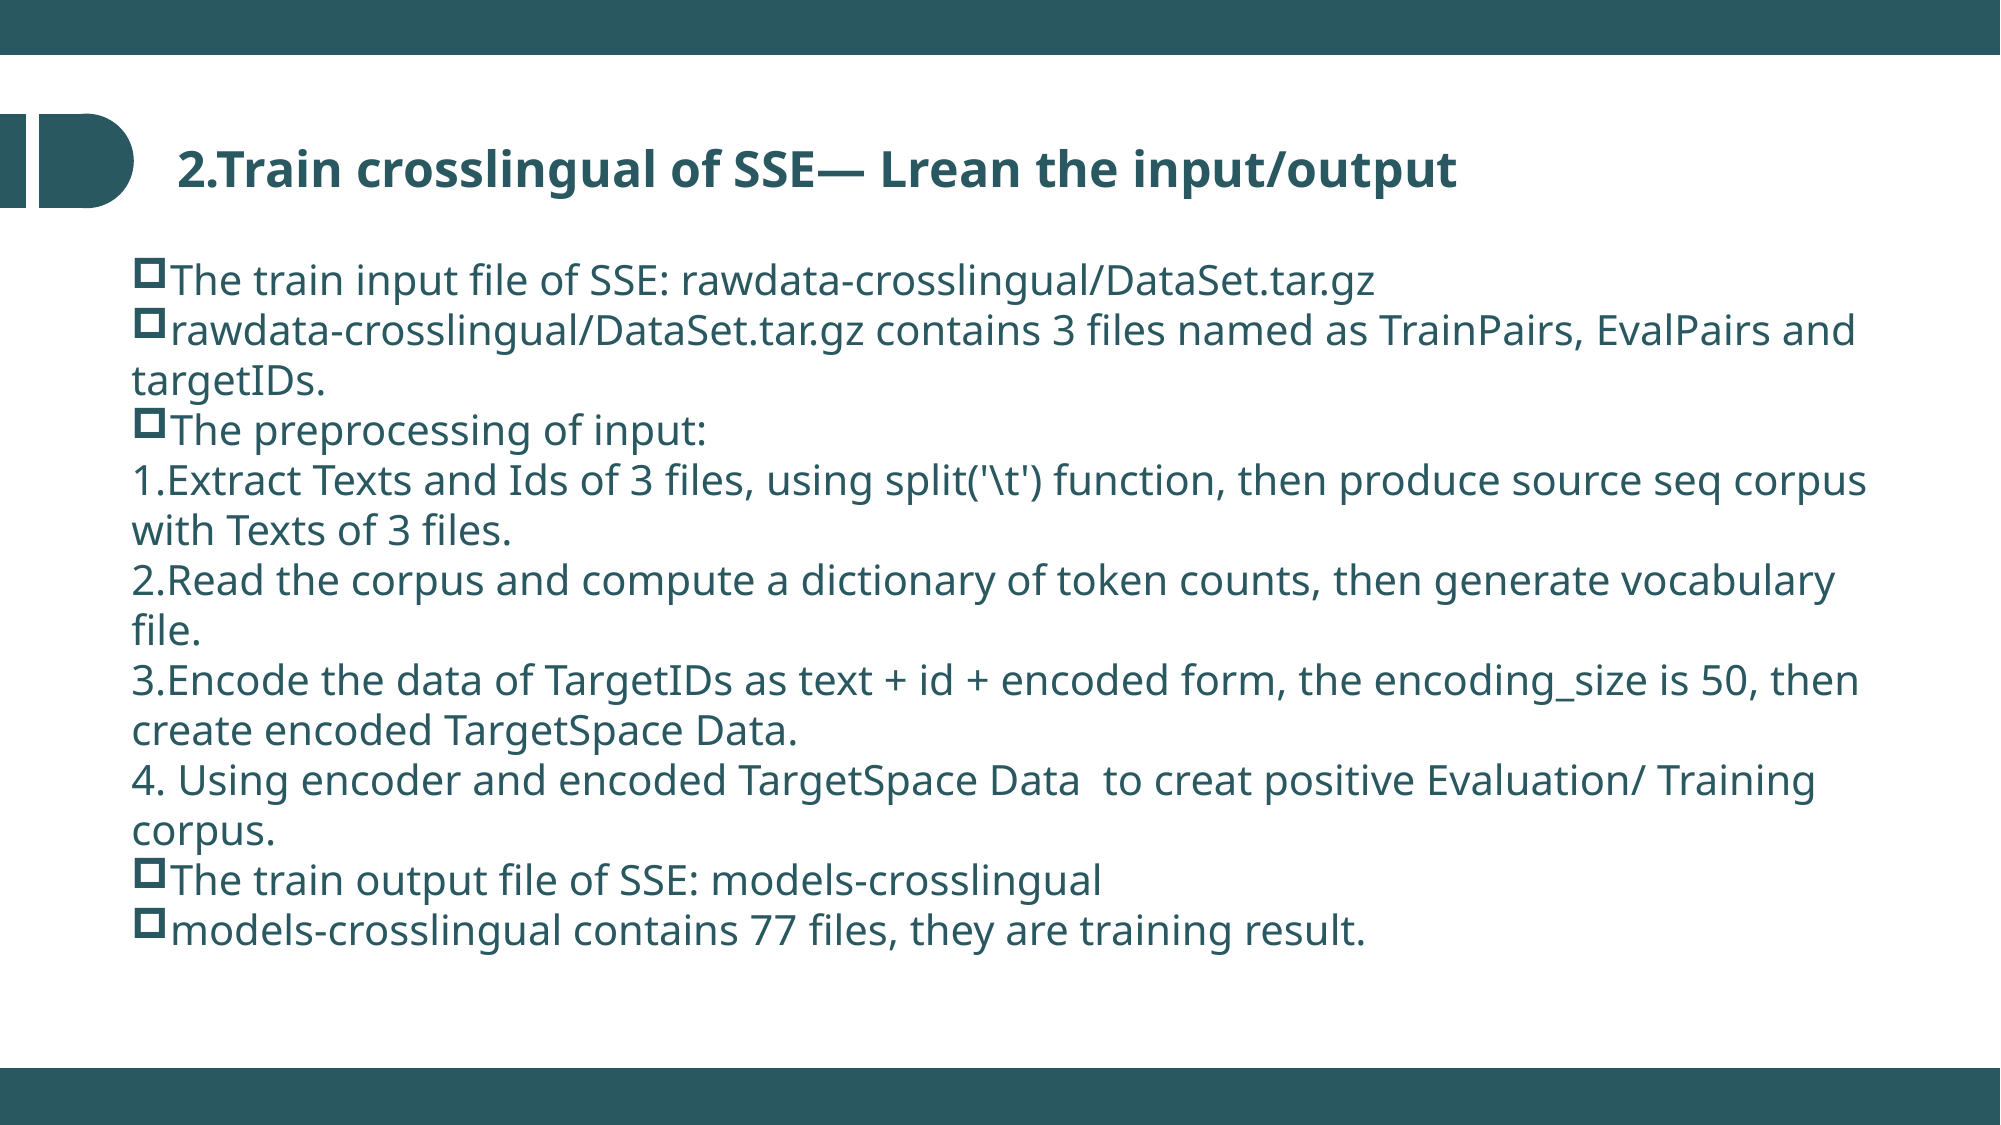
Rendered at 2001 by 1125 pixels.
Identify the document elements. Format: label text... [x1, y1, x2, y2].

text_box 2.Train crosslingual of SSE— Lrean the input/output [162, 129, 1474, 205]
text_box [40, 114, 133, 208]
text_box The train input file of SSE: rawdata-crosslingual/DataSet.tar.gz rawdata-crosslingual/DataSet.tar.gz contains 3 files named as TrainPairs, EvalPairs and targetIDs. The preprocessing of input: 1.Extract Texts and Ids of 3 files, using split('\t') function, then produce source seq corpus with Texts of 3 files. 2.Read the corpus and compute a dictionary of token counts, then generate vocabulary file. 3.Encode the data of TargetIDs as text + id + encoded form, the encoding_size is 50, then create encoded TargetSpace Data. 4. Using encoder and encoded TargetSpace Data to creat positive Evaluation/ Training corpus. The train output file of SSE: models-crosslingual models-crosslingual contains 77 files, they are training result. [116, 246, 1889, 1012]
text_box [0, 114, 26, 208]
